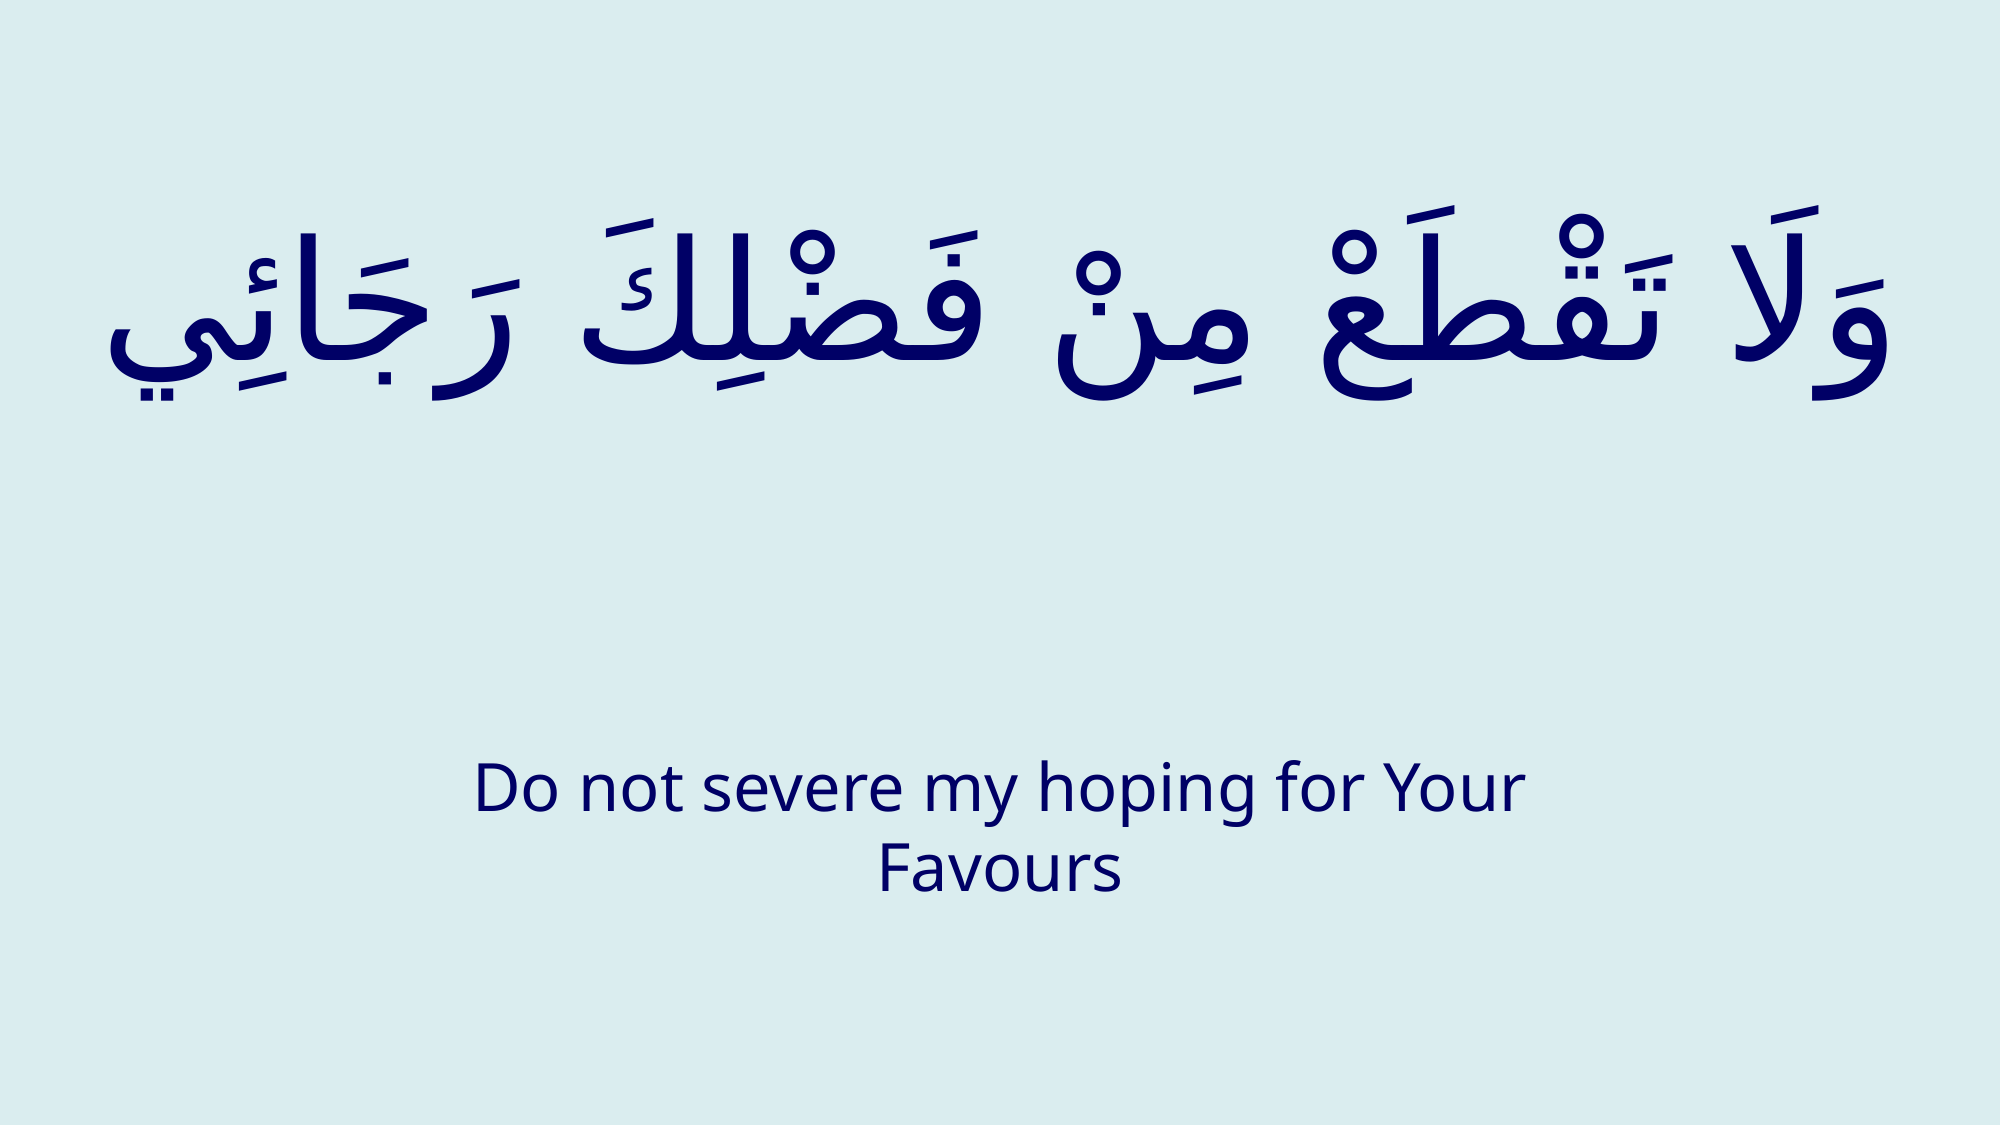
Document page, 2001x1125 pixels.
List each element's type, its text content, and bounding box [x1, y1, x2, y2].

title وَلَا تَقْطَعْ مِنْ فَضْلِكَ رَجَائِي [0, 200, 2000, 388]
list Do not severe my hoping for Your Favours [356, 737, 1644, 1050]
